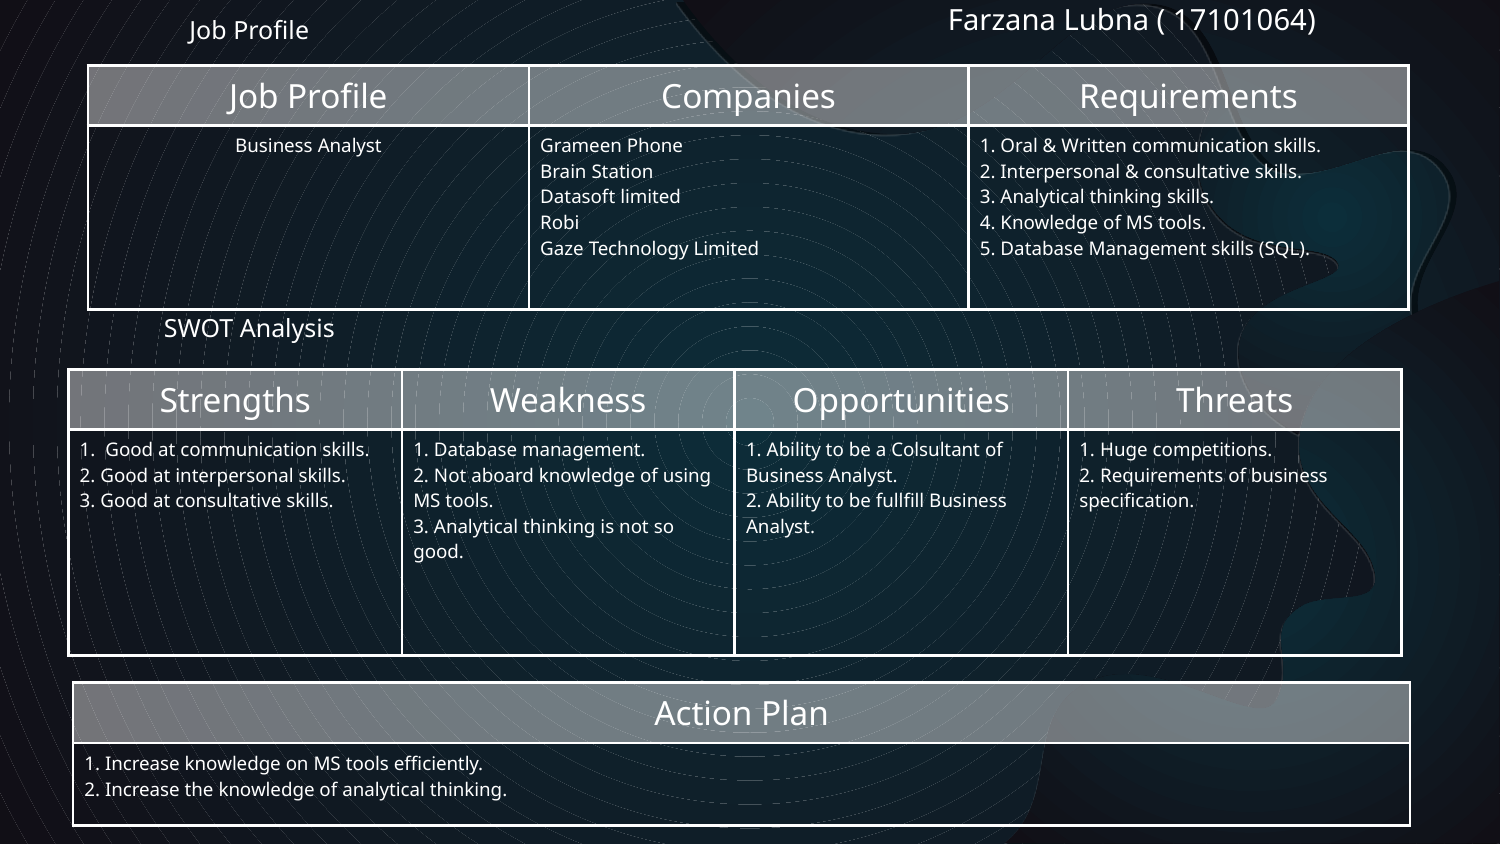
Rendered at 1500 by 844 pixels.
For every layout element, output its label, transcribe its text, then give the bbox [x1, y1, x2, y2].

table_cell Grameen Phone Brain Station Datasoft limited Robi Gaze Technology Limited [530, 127, 967, 308]
table_cell 1. Increase knowledge on MS tools efficiently. 2. Increase the knowledge of analytical thinking. [74, 744, 1409, 824]
table_cell 1. Good at communication skills. 2. Good at interpersonal skills. 3. Good at consultative skills. [70, 431, 401, 654]
table_header Job Profile [89, 67, 528, 124]
table_header Threats [1069, 371, 1400, 428]
text_box Job Profile [95, 0, 336, 64]
table_header Opportunities [736, 371, 1067, 428]
table_header Strengths [70, 371, 401, 428]
table_cell Business Analyst [89, 127, 528, 308]
text_box SWOT Analysis [152, 284, 708, 368]
table_header Weakness [403, 371, 733, 428]
table_cell 1. Ability to be a Colsultant of Business Analyst. 2. Ability to be fullfill Business Analyst. [736, 431, 1067, 654]
text_box Farzana Lubna ( 17101064) [719, 0, 1335, 64]
table_header Action Plan [74, 684, 1409, 742]
table_header Requirements [970, 67, 1407, 124]
table_cell 1. Database management. 2. Not aboard knowledge of using MS tools. 3. Analytical thinking is not so good. [403, 431, 733, 654]
table_cell 1. Oral & Written communication skills. 2. Interpersonal & consultative skills. 3. Analytical thinking skills. 4. Knowledge of MS tools. 5. Database Management skills (SQL). [970, 127, 1407, 308]
table_header Companies [530, 67, 967, 124]
table_cell 1. Huge competitions. 2. Requirements of business specification. [1069, 431, 1400, 654]
